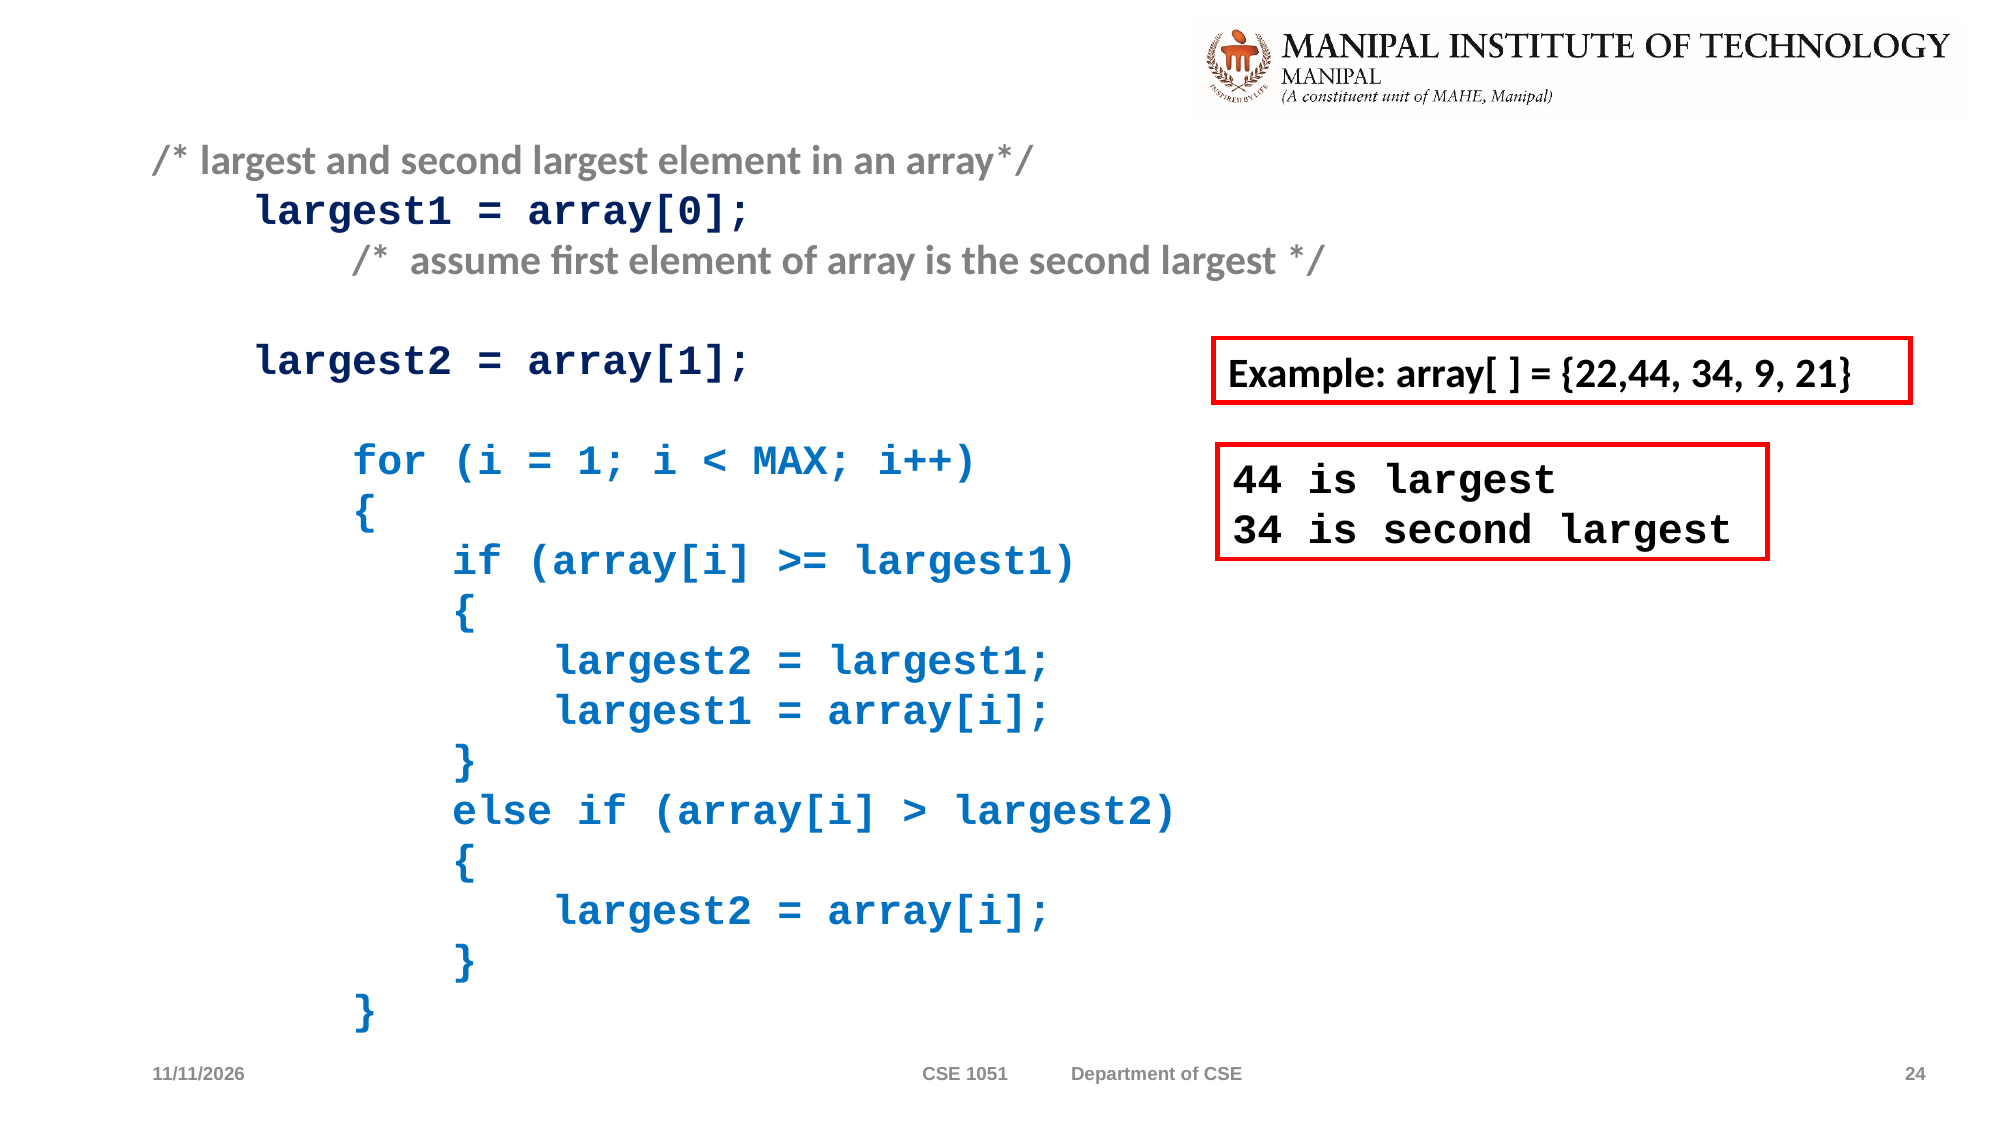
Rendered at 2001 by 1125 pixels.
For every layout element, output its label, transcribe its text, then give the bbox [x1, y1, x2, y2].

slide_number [137, 1042, 327, 1103]
picture [1189, 18, 1965, 122]
text_box /* largest and second largest element in an array*/ largest1 = array[0]; /* assume first element of array is the second largest */ largest2 = array[1]; for (i = 1; i < MAX; i++) { if (array[i] >= largest1) { largest2 = largest1; largest1 = array[i]; } else if (array[i] > largest2) { largest2 = array[i]; } } [137, 125, 1753, 1041]
text_box 44 is largest 34 is second largest [1217, 444, 1768, 560]
footer CSE 1051 Department of CSE [362, 1042, 1803, 1103]
text_box Example: array[ ] = {22,44, 34, 9, 21} [1213, 338, 1911, 403]
slide_number 24 [1862, 1042, 1941, 1103]
